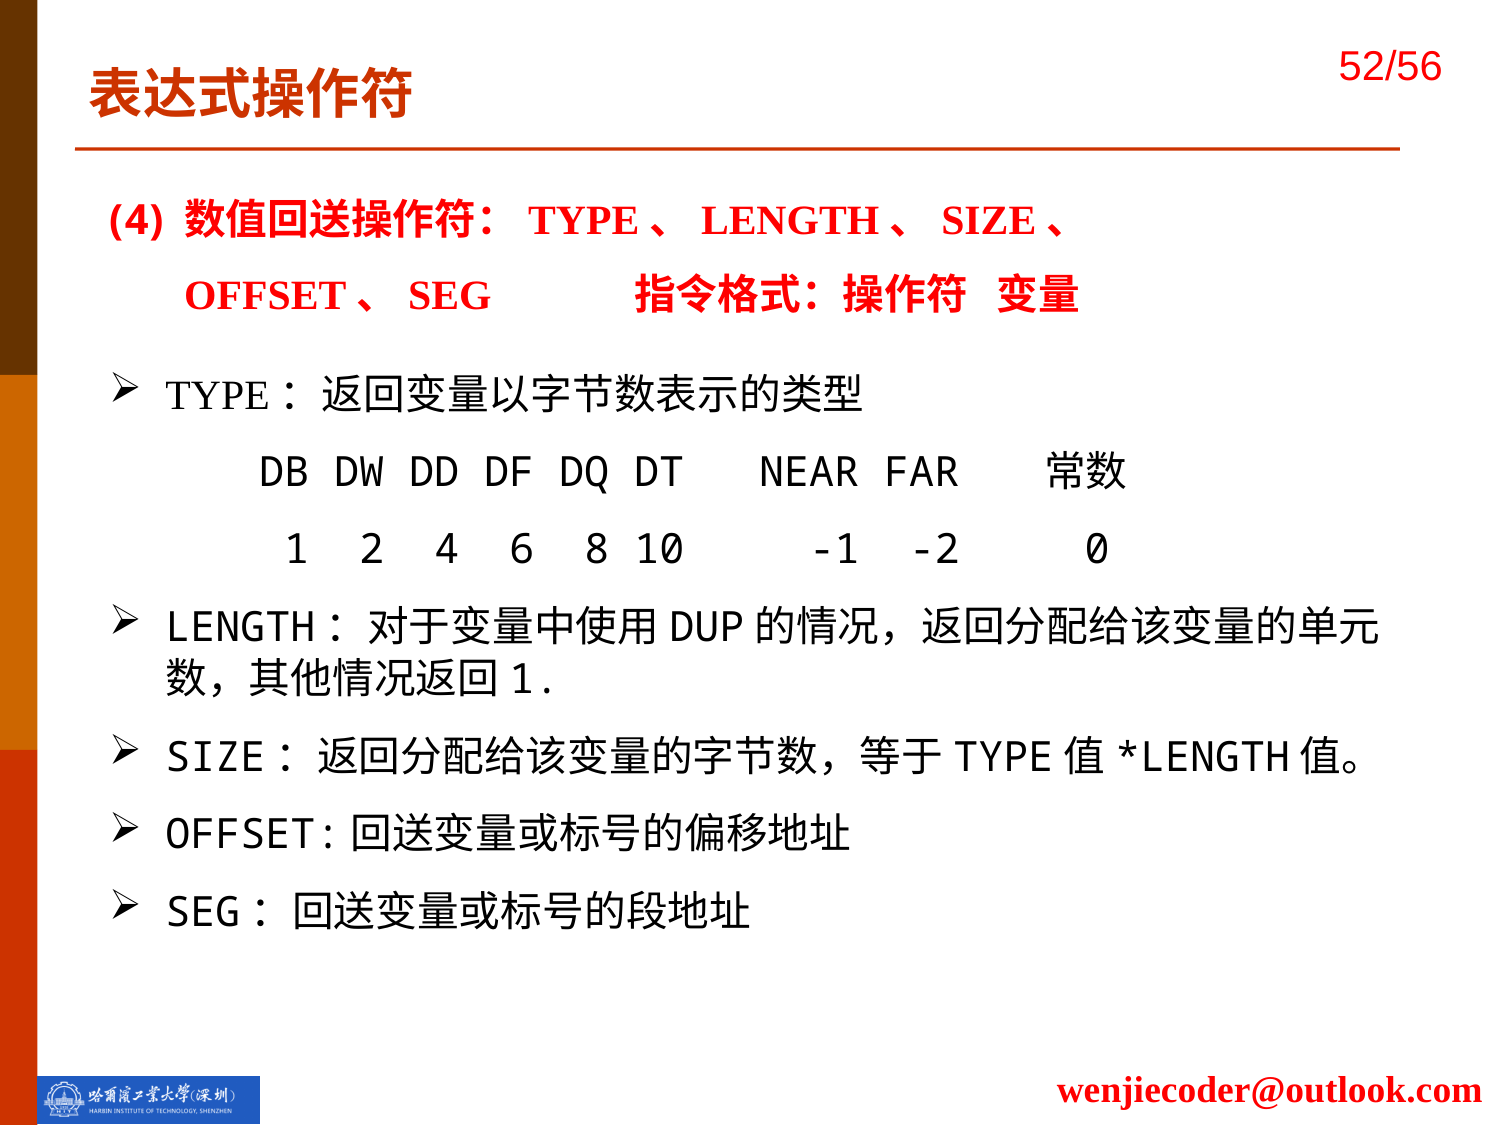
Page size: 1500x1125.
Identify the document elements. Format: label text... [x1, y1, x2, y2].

picture [37, 1076, 260, 1124]
text_box 表达式操作符 [74, 52, 1123, 132]
text_box 数值回送操作符：TYPE、LENGTH、SIZE、 OFFSET、SEG 指令格式：操作符 变量 TYPE：返回变量以字节数表示的类型 DB DW DD DF DQ DT NEAR FAR 常数 1 2 4 6 8 10 -1 -2 0 LENGTH：对于变量中使用DUP的情况，返回分配给该变量的单元数，其他情况返回1. SIZE：返回分配给该变量的字节数，等于TYPE值*LENGTH值。 OFFSET:回送变量或标号的偏移地址 SEG：回送变量或标号的段地址 [94, 160, 1406, 943]
